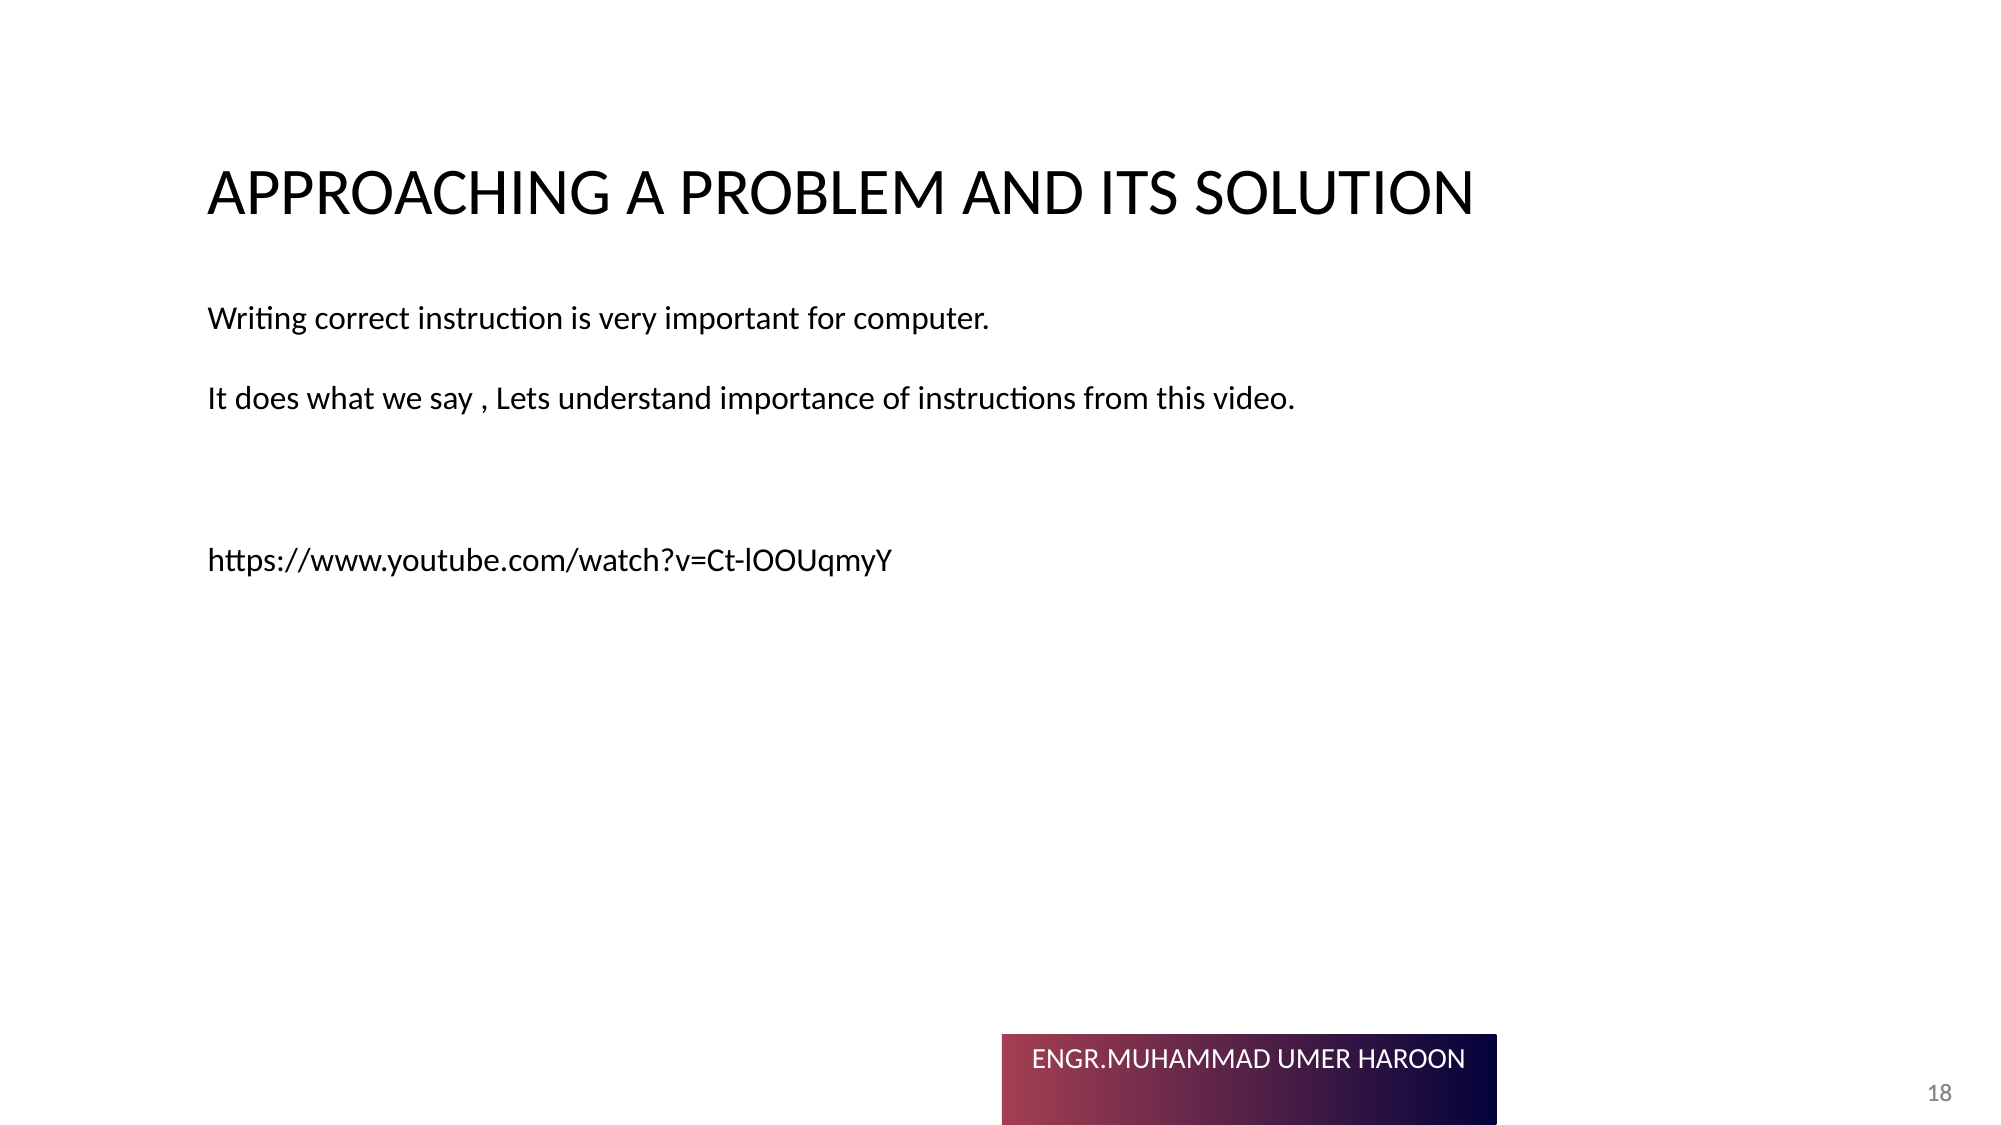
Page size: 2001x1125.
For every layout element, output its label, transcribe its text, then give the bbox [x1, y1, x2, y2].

list Writing correct instruction is very important for computer. It does what we say , Lets understand importance of instructions from this video. https://www.youtube.com/watch?v=Ct-lOOUqmyY [192, 268, 1968, 950]
slide_number 18 [1894, 1061, 1968, 1121]
title APPROACHING A PROBLEM AND ITS SOLUTION [192, 100, 1968, 246]
